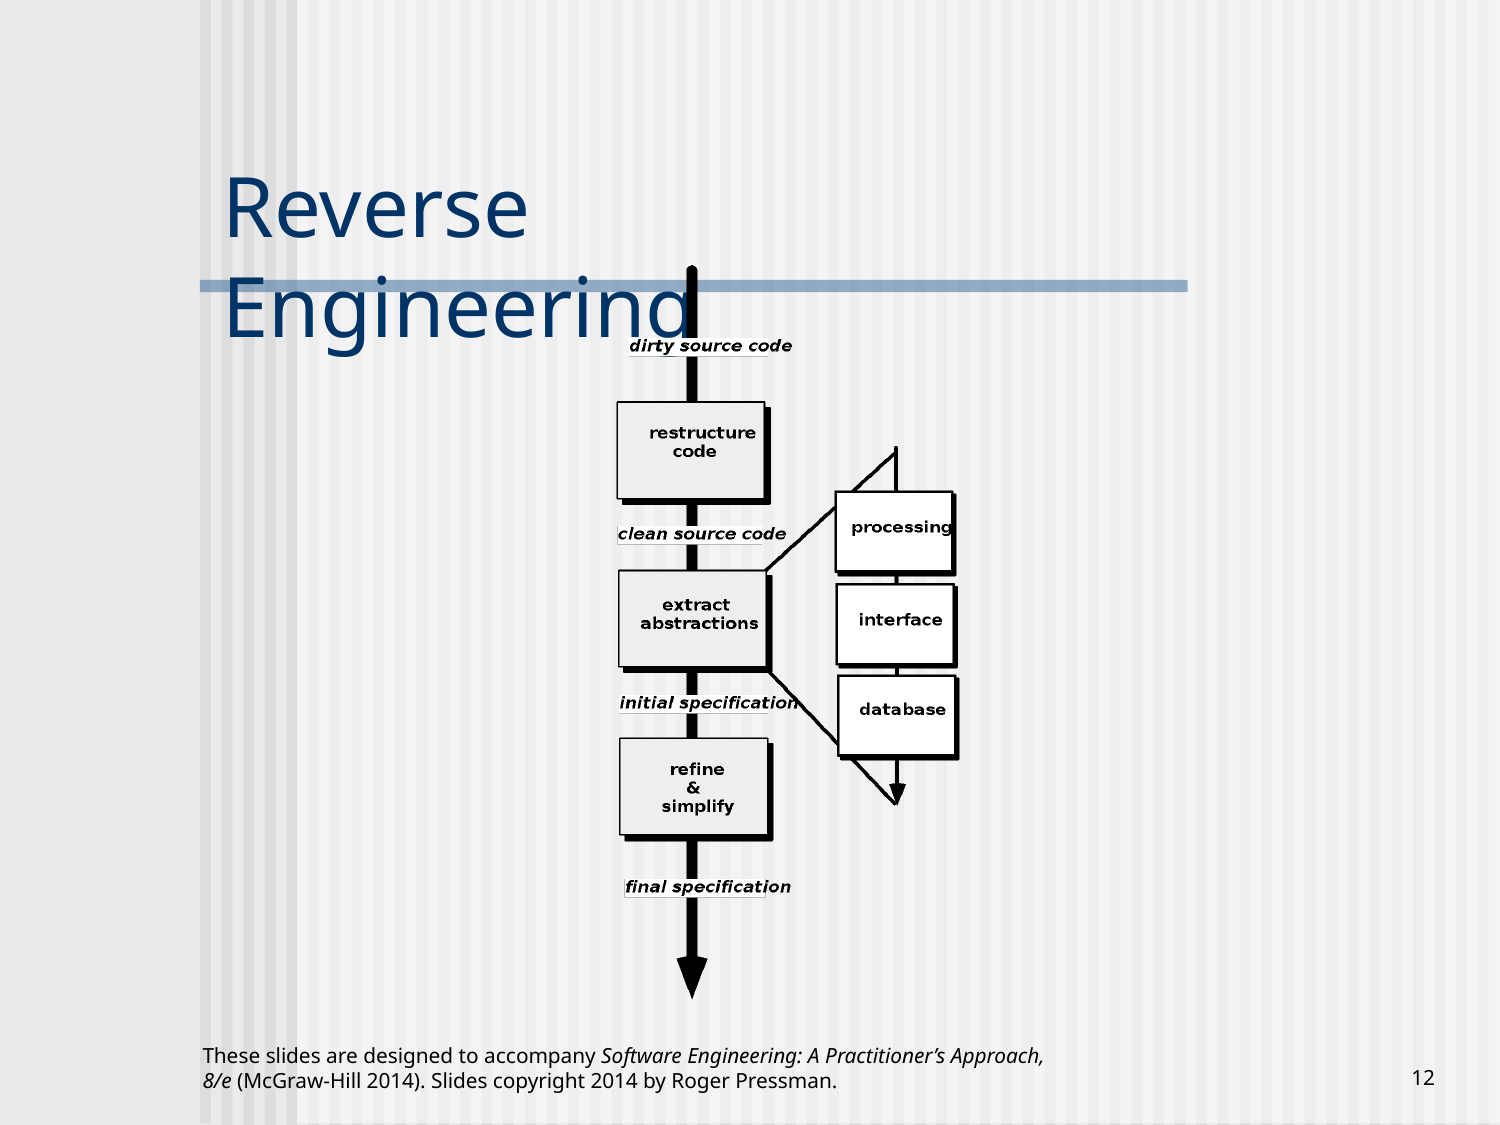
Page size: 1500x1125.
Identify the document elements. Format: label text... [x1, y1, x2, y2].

title Reverse Engineering [212, 149, 1012, 259]
text_box These slides are designed to accompany Software Engineering: A Practitioner’s Approach, 8/e (McGraw-Hill 2014). Slides copyright 2014 by Roger Pressman. [187, 1024, 1088, 1100]
picture [612, 249, 962, 1011]
text_box ‹#› [1237, 1024, 1450, 1100]
